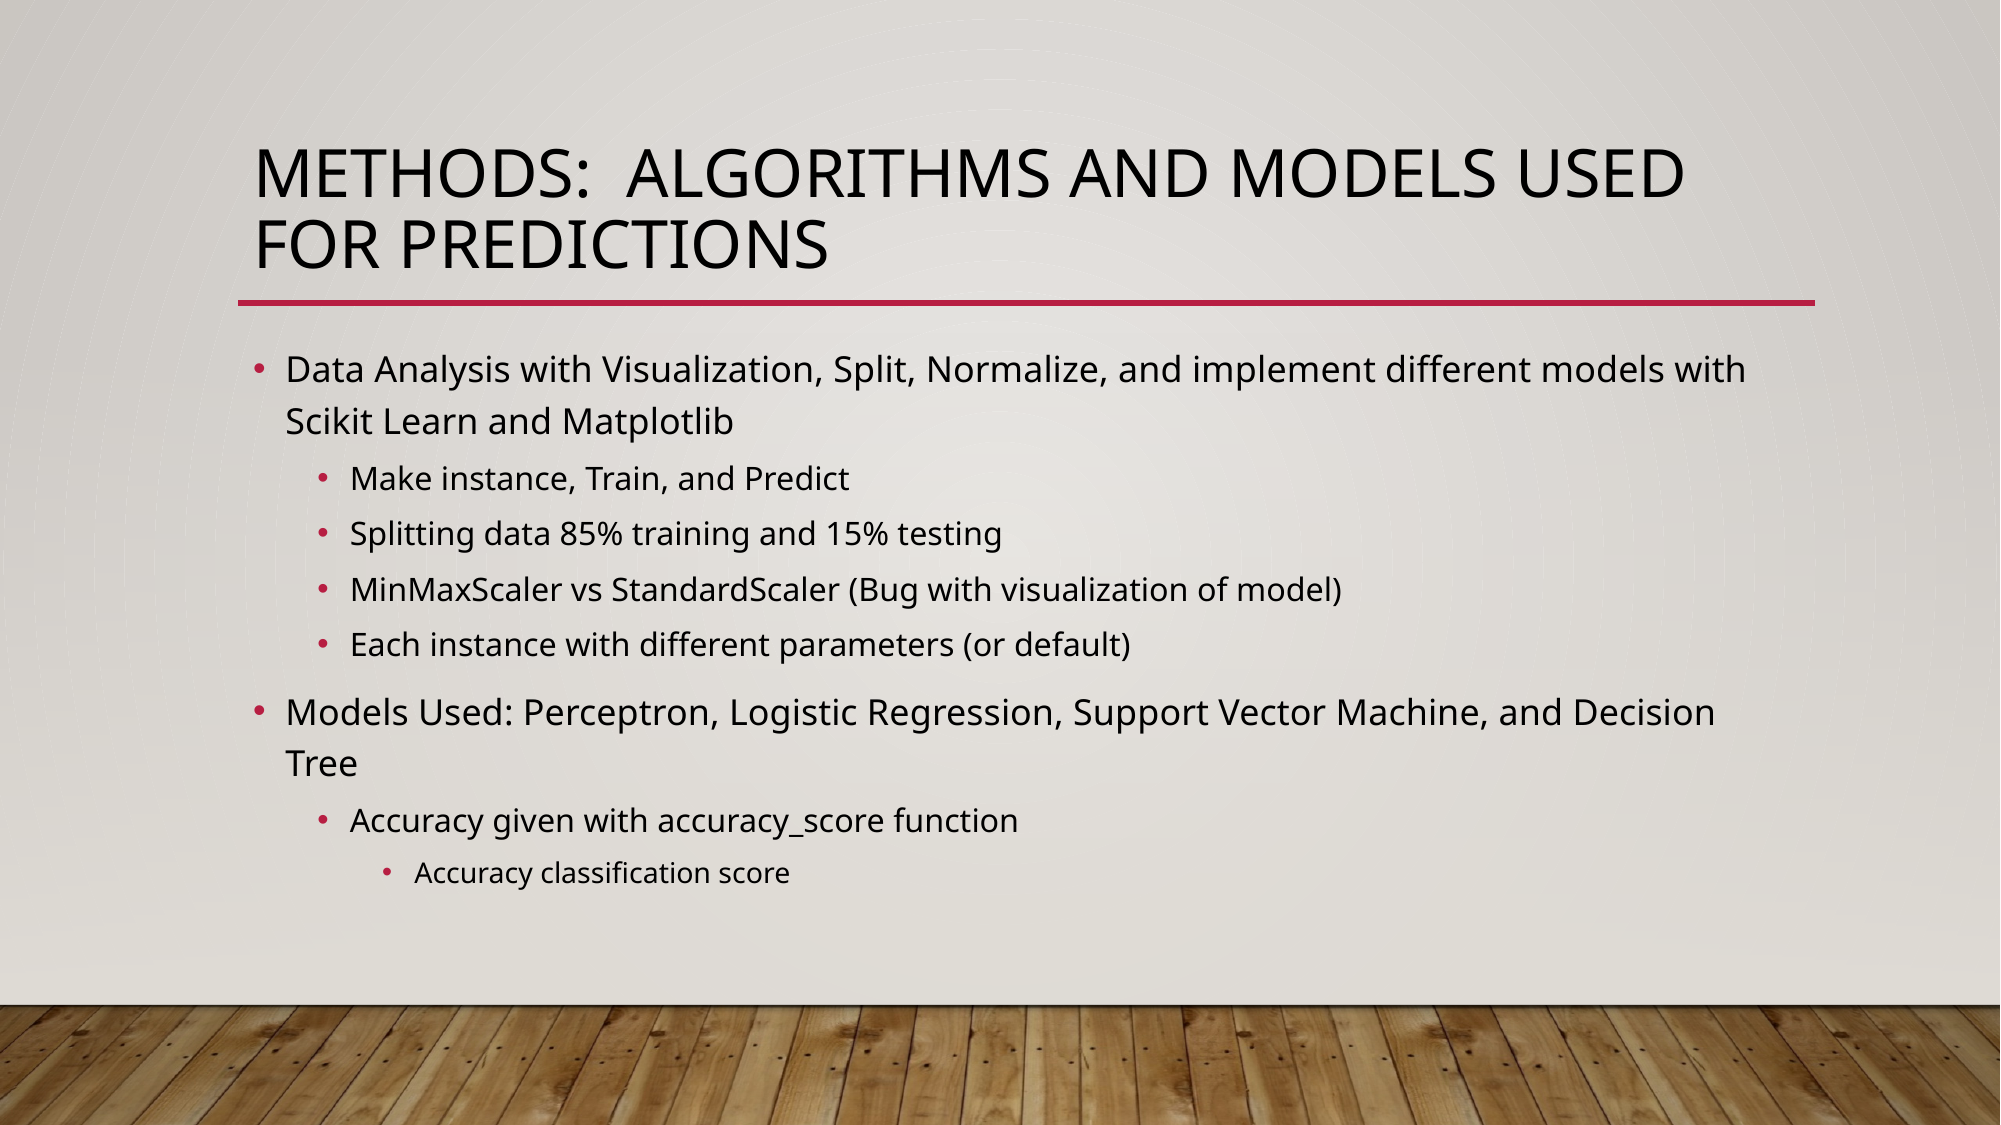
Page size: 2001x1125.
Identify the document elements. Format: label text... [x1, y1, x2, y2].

list Data Analysis with Visualization, Split, Normalize, and implement different models with Scikit Learn and Matplotlib Make instance, Train, and Predict Splitting data 85% training and 15% testing MinMaxScaler vs StandardScaler (Bug with visualization of model) Each instance with different parameters (or default) Models Used: Perceptron, Logistic Regression, Support Vector Machine, and Decision Tree Accuracy given with accuracy_score function Accuracy classification score [238, 330, 1814, 897]
picture [0, 1005, 2000, 1125]
title Methods: Algorithms and models used for Predictions [238, 131, 1814, 305]
